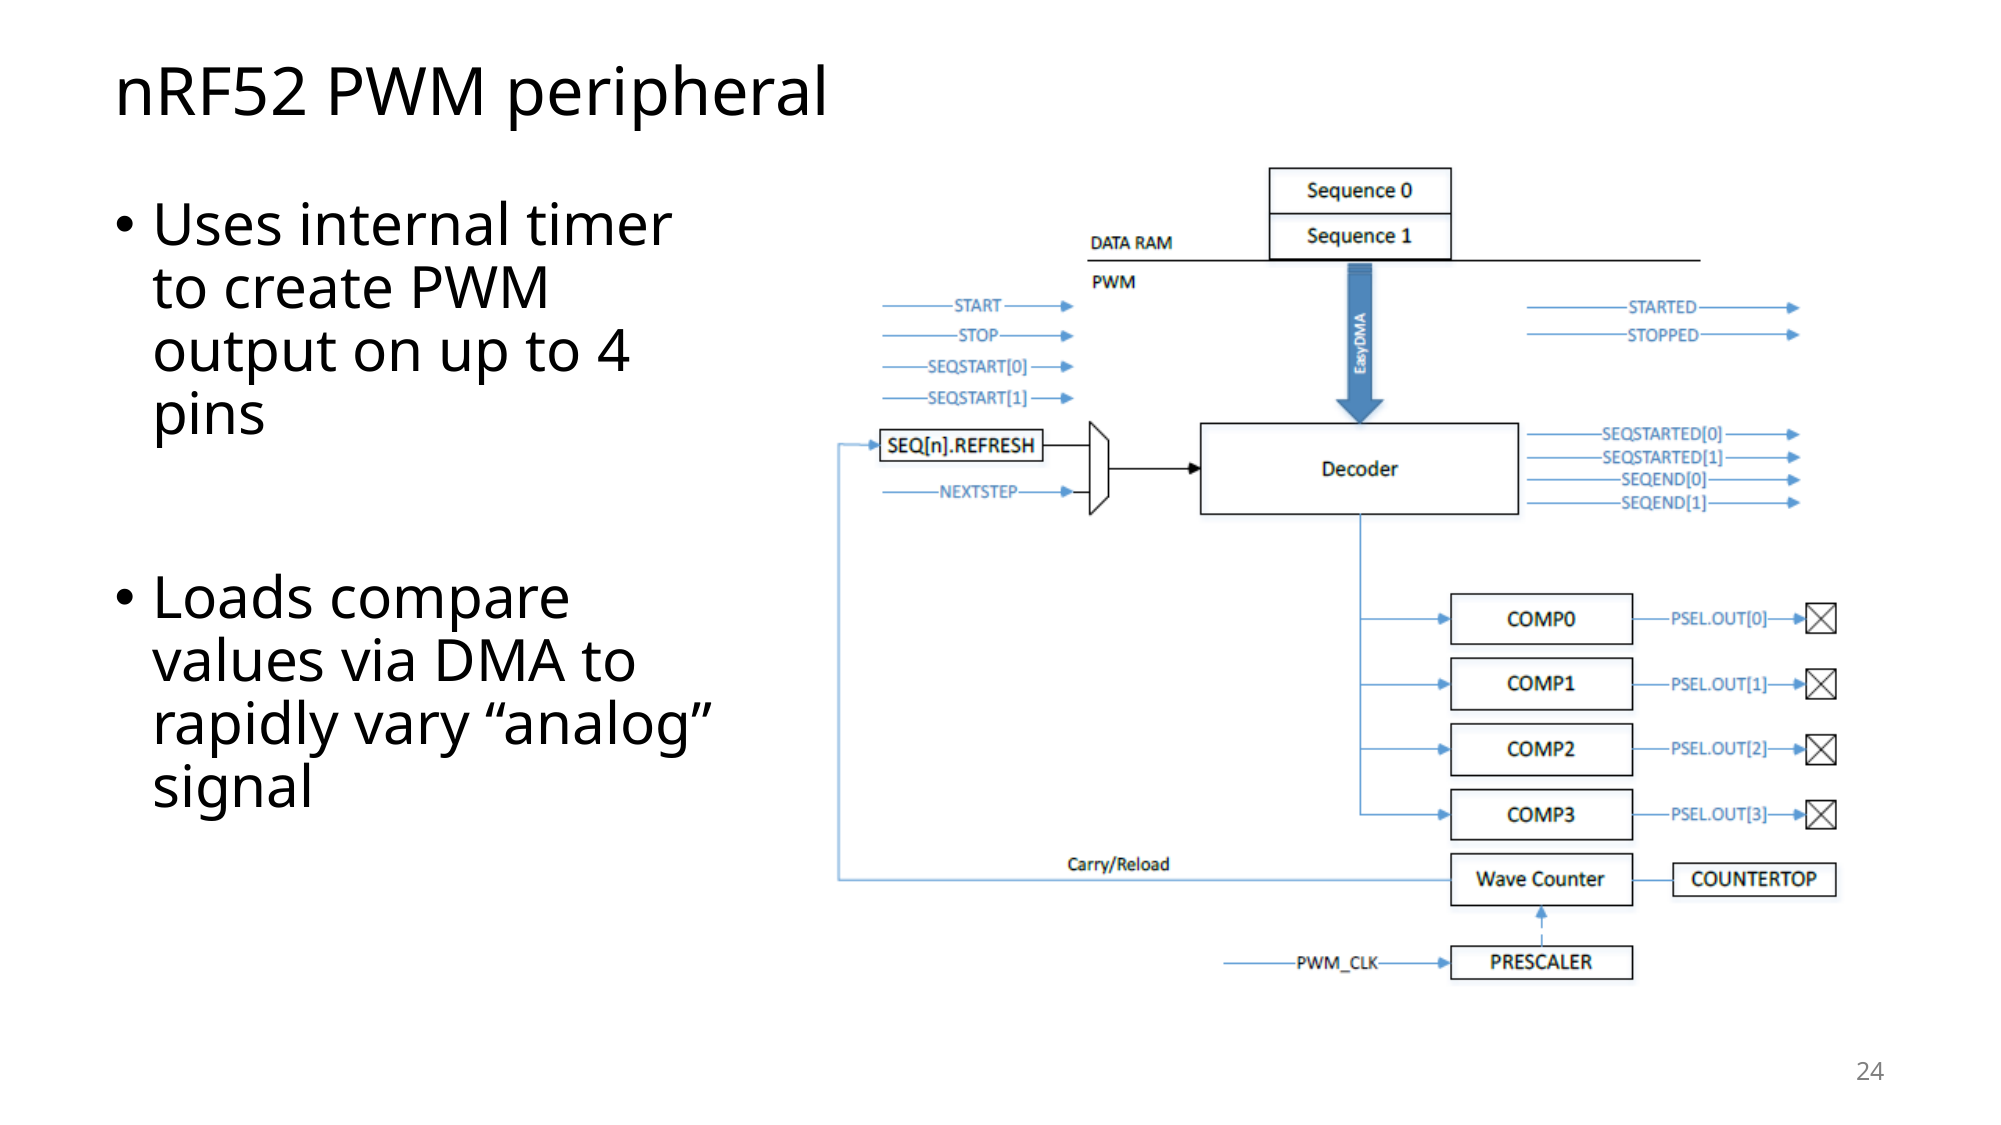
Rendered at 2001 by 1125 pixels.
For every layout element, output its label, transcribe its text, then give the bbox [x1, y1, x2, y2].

slide_number 24 [1749, 1042, 1900, 1103]
list Uses internal timer to create PWM output on up to 4 pins Loads compare values via DMA to rapidly vary “analog” signal [99, 187, 756, 1013]
title nRF52 PWM peripheral [99, 37, 1900, 150]
picture [792, 149, 1862, 1002]
